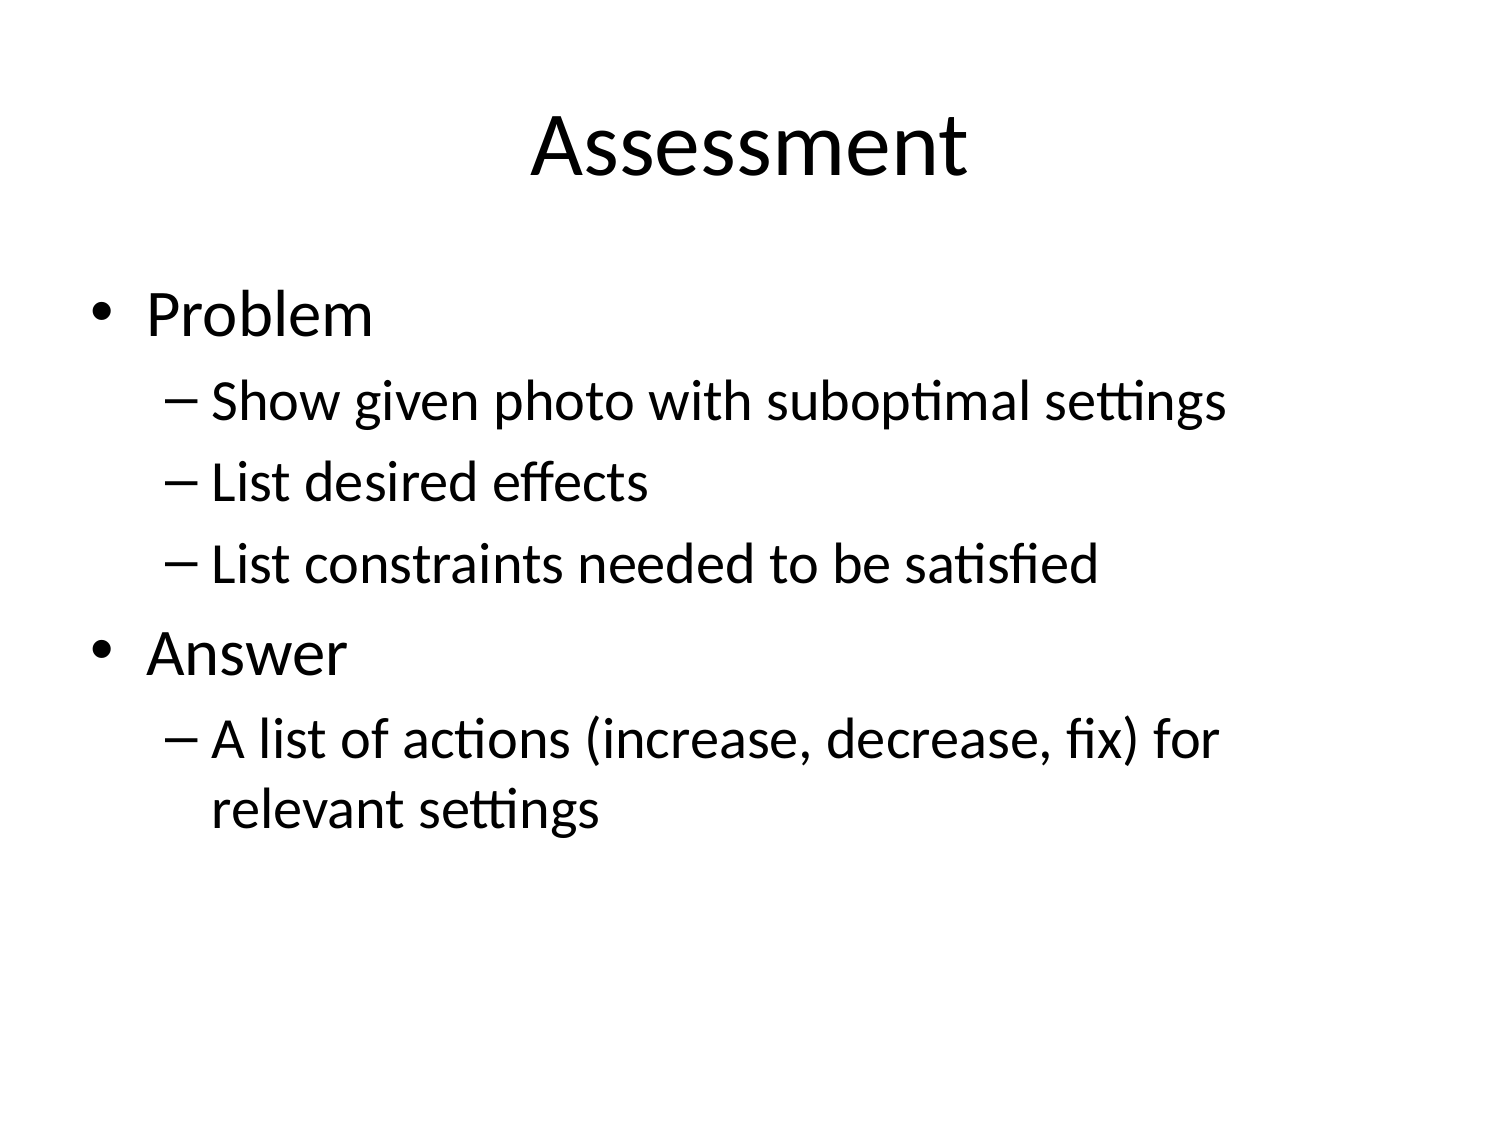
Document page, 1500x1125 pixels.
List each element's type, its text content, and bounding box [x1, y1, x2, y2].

list Problem Show given photo with suboptimal settings List desired effects List constraints needed to be satisfied Answer A list of actions (increase, decrease, fix) for relevant settings [75, 262, 1425, 1005]
title Assessment [75, 45, 1425, 233]
